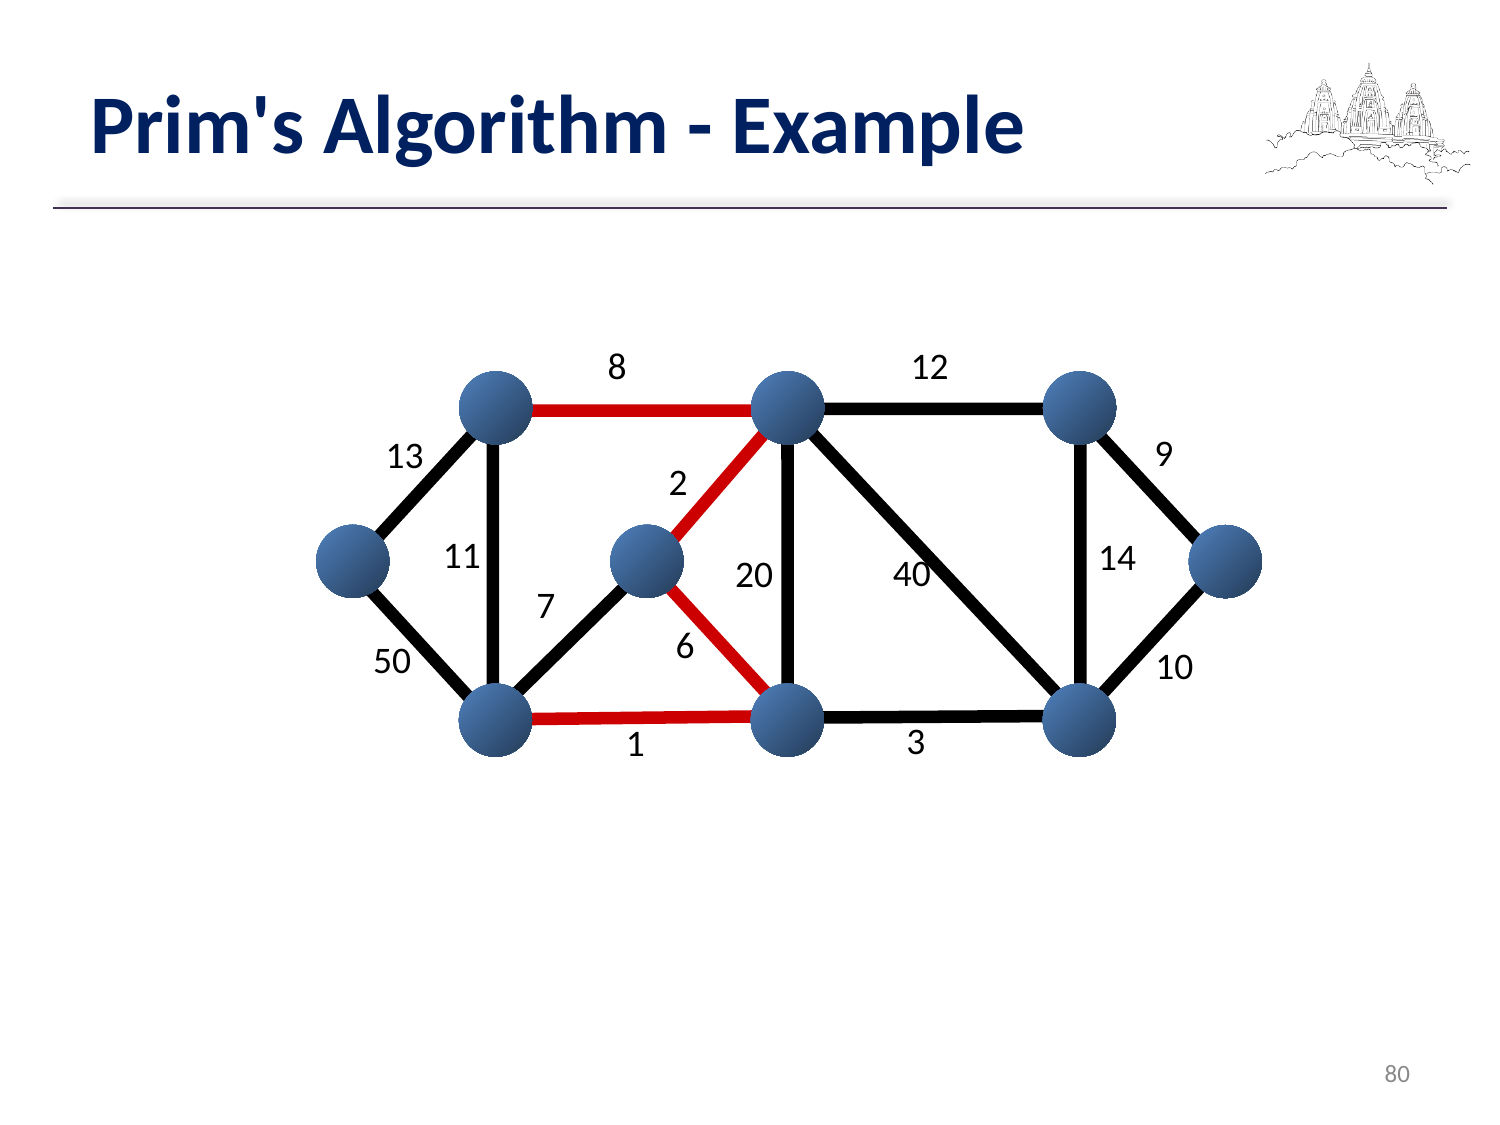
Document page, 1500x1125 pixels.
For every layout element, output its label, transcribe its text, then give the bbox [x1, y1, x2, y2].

text_box [750, 683, 824, 757]
text_box 9 [1139, 422, 1189, 482]
text_box 3 [891, 709, 941, 770]
text_box 20 [720, 542, 789, 603]
text_box [1042, 371, 1117, 445]
text_box 12 [895, 334, 964, 395]
text_box [459, 371, 533, 445]
text_box [610, 524, 684, 598]
text_box 2 [653, 450, 703, 511]
text_box 11 [428, 523, 496, 584]
text_box 8 [592, 334, 642, 395]
text_box 13 [370, 423, 439, 484]
text_box 14 [1083, 525, 1151, 586]
text_box [751, 371, 825, 445]
text_box 6 [660, 613, 710, 673]
text_box 50 [358, 629, 427, 689]
picture [1425, 62, 1471, 185]
text_box [458, 683, 533, 757]
text_box 40 [878, 541, 946, 602]
slide_number 80 [1074, 1042, 1425, 1103]
text_box 7 [521, 573, 571, 634]
text_box [1188, 525, 1262, 599]
text_box [316, 524, 390, 598]
text_box [1042, 683, 1116, 757]
text_box 10 [1140, 634, 1209, 695]
text_box 1 [610, 711, 660, 772]
title Prim's Algorithm - Example [75, 45, 1425, 197]
